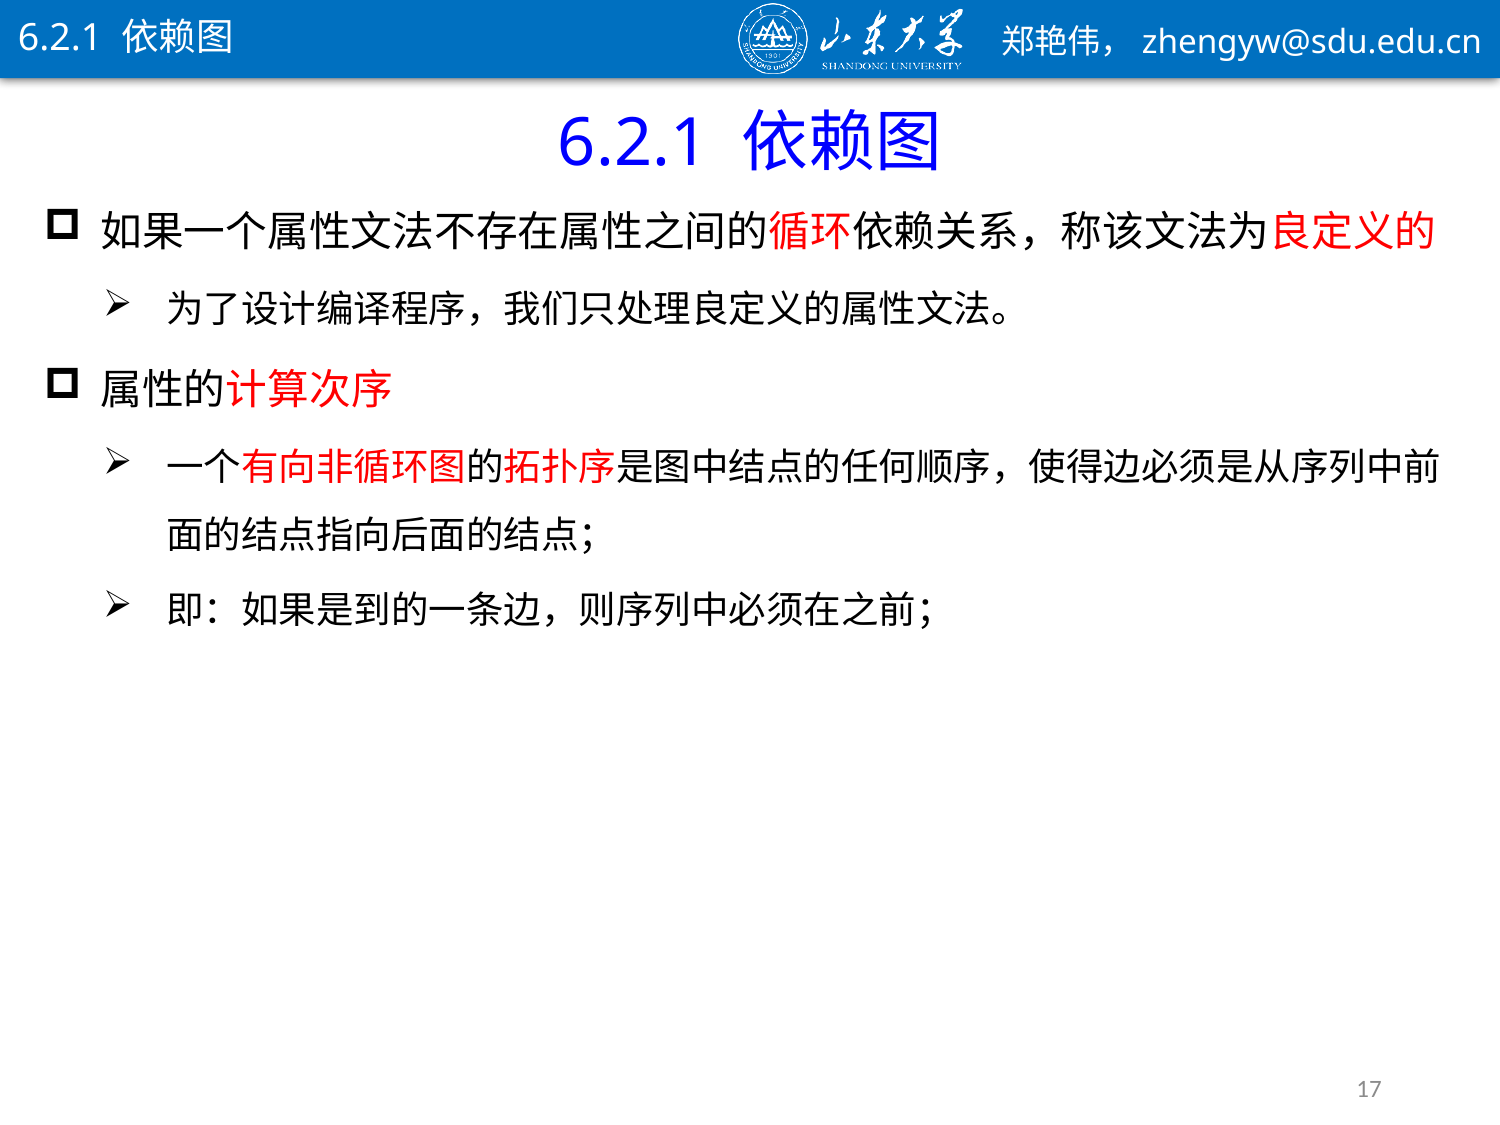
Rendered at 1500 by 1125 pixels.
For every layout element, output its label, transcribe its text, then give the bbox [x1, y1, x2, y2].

text_box 6.2.1 依赖图 [3, 5, 249, 66]
picture [738, 3, 963, 74]
slide_number 17 [1059, 1057, 1397, 1118]
text_box 6.2.1 依赖图 [0, 91, 1500, 187]
